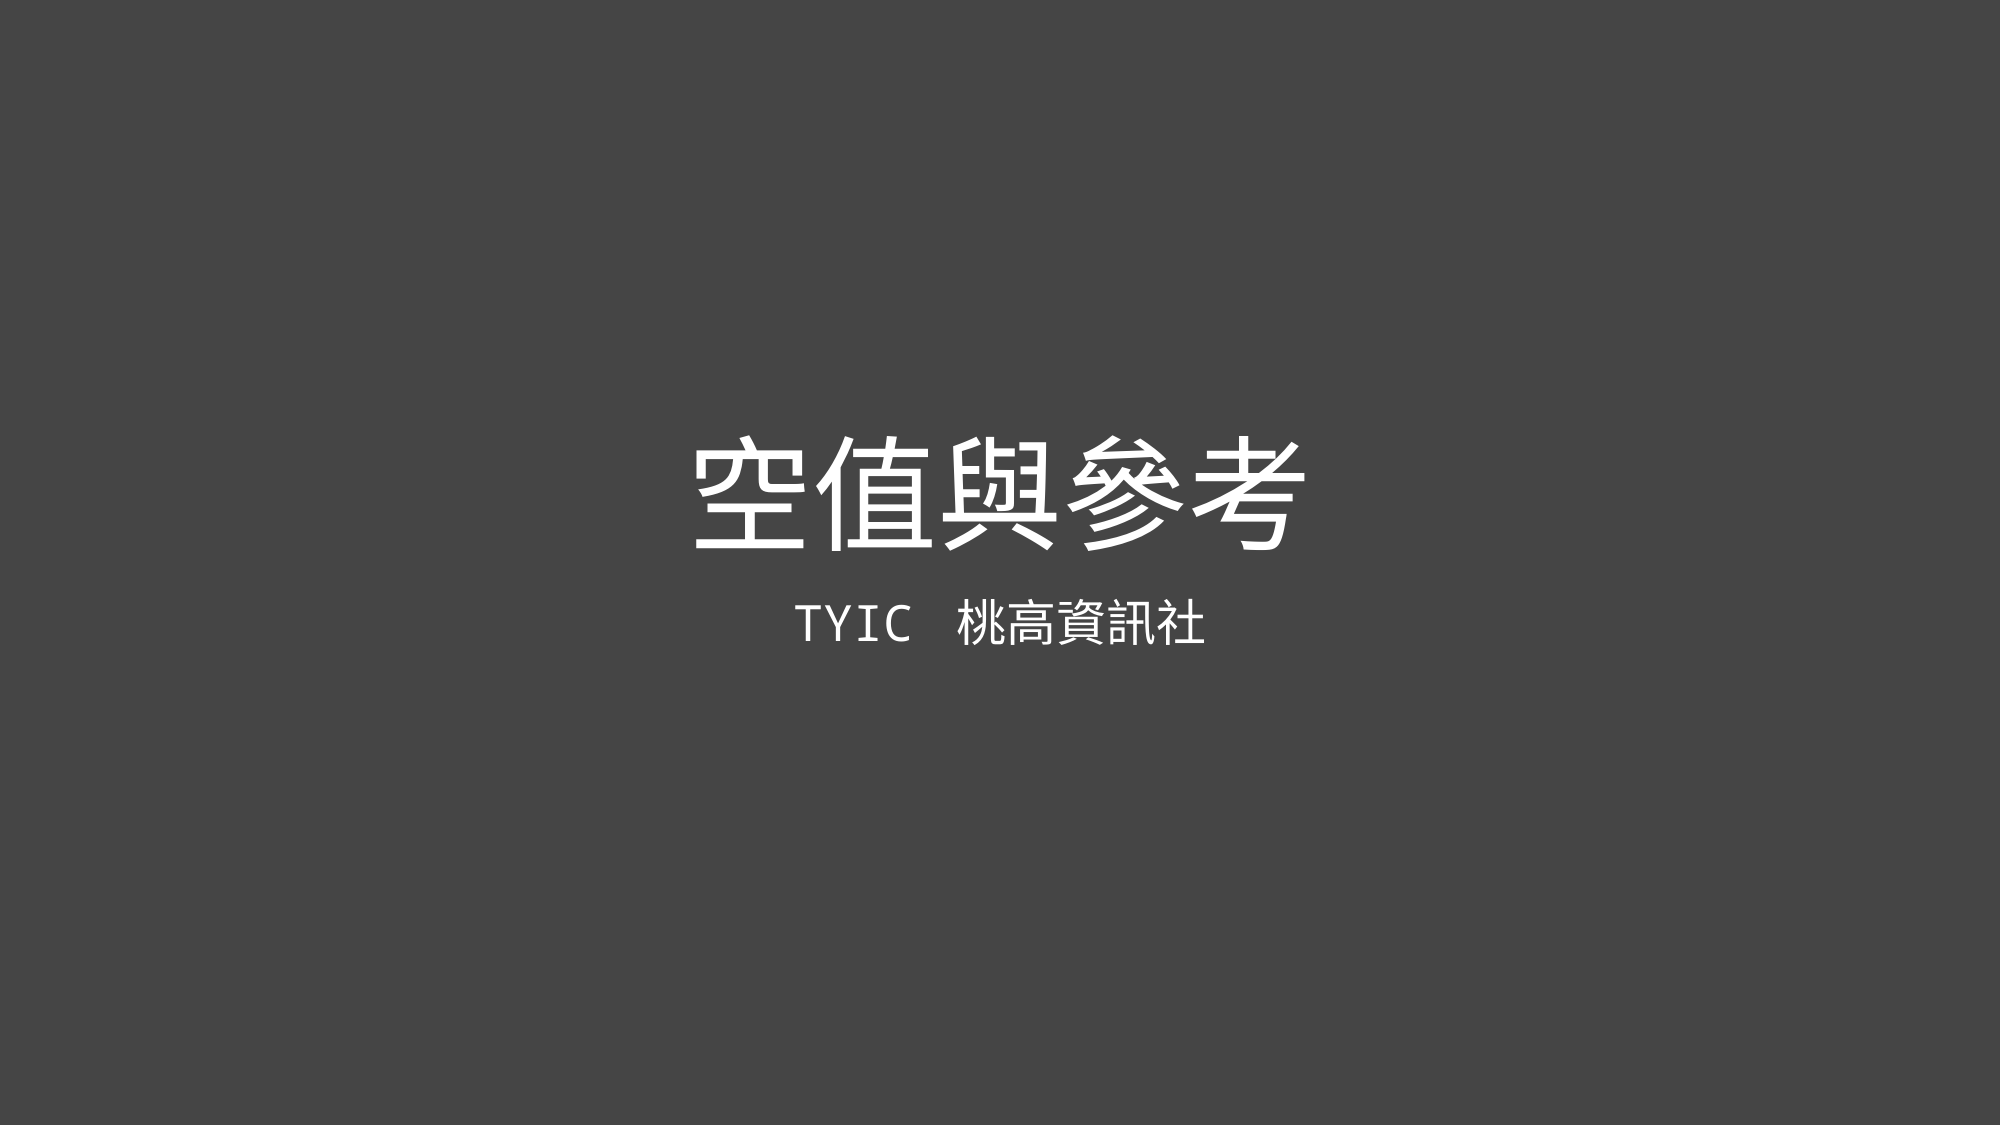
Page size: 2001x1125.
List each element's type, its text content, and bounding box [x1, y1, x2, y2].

subtitle TYIC 桃高資訊社 [249, 590, 1750, 863]
title 空值與參考 [249, 184, 1750, 576]
